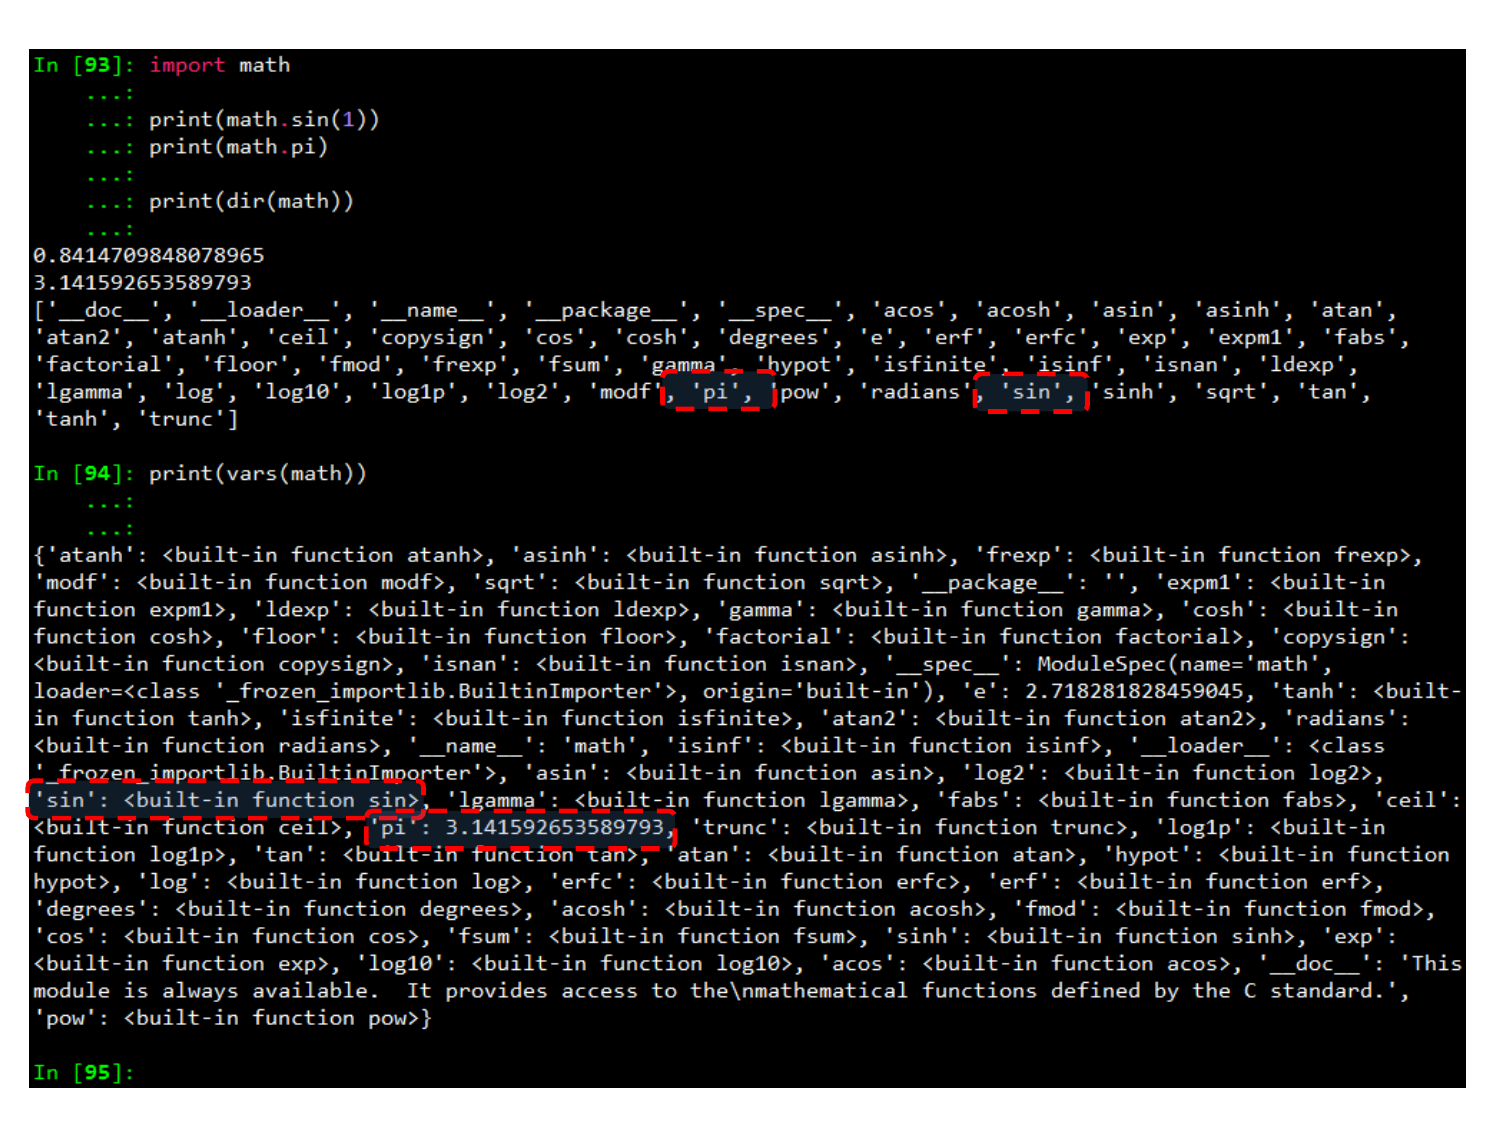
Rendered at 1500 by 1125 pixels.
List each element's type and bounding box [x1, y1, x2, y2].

picture [28, 49, 1467, 1088]
